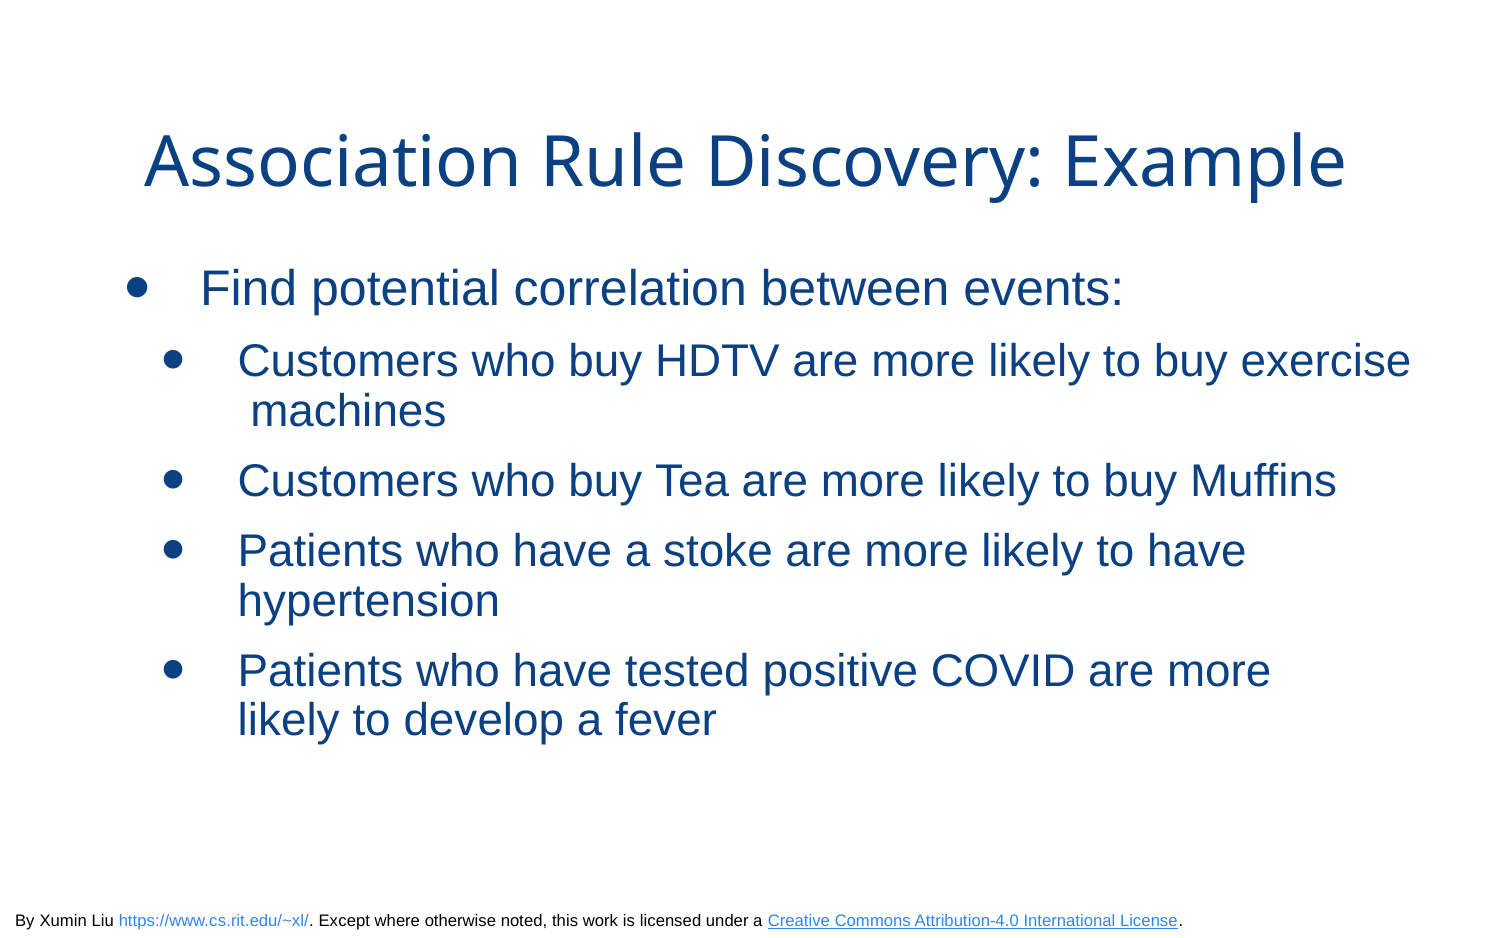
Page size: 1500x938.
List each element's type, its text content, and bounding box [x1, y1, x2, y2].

list Find potential correlation between events: Customers who buy HDTV are more likely to buy exercise machines Customers who buy Tea are more likely to buy Muffins Patients who have a stoke are more likely to have hypertension Patients who have tested positive COVID are more likely to develop a fever [94, 256, 1432, 938]
title Association Rule Discovery: Example [96, 37, 1397, 216]
